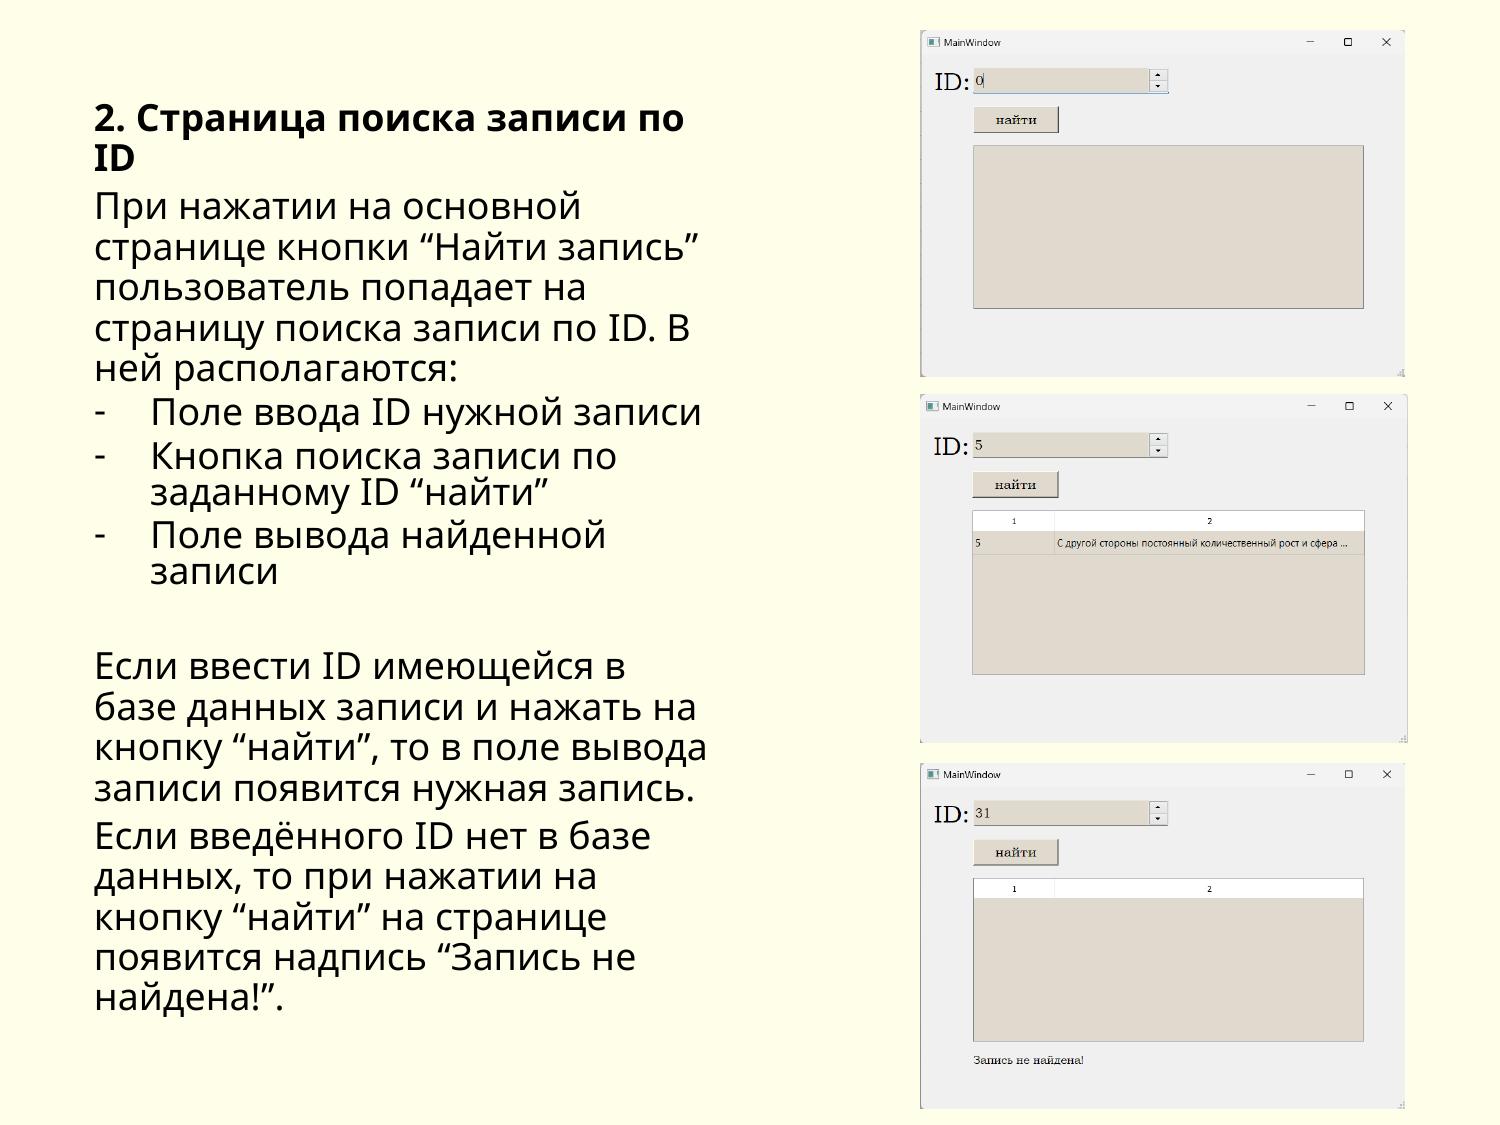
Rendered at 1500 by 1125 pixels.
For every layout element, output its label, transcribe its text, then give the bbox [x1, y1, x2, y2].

list 2. Страница поиска записи по ID При нажатии на основной странице кнопки “Найти запись” пользователь попадает на страницу поиска записи по ID. В ней располагаются: Поле ввода ID нужной записи Кнопка поиска записи по заданному ID “найти” Поле вывода найденной записи Если ввести ID имеющейся в базе данных записи и нажать на кнопку “найти”, то в поле вывода записи появится нужная запись. Если введённого ID нет в базе данных, то при нажатии на кнопку “найти” на странице появится надпись “Запись не найдена!”. [79, 91, 727, 1071]
picture [920, 30, 1405, 377]
picture [920, 394, 1409, 743]
picture [920, 763, 1405, 1109]
